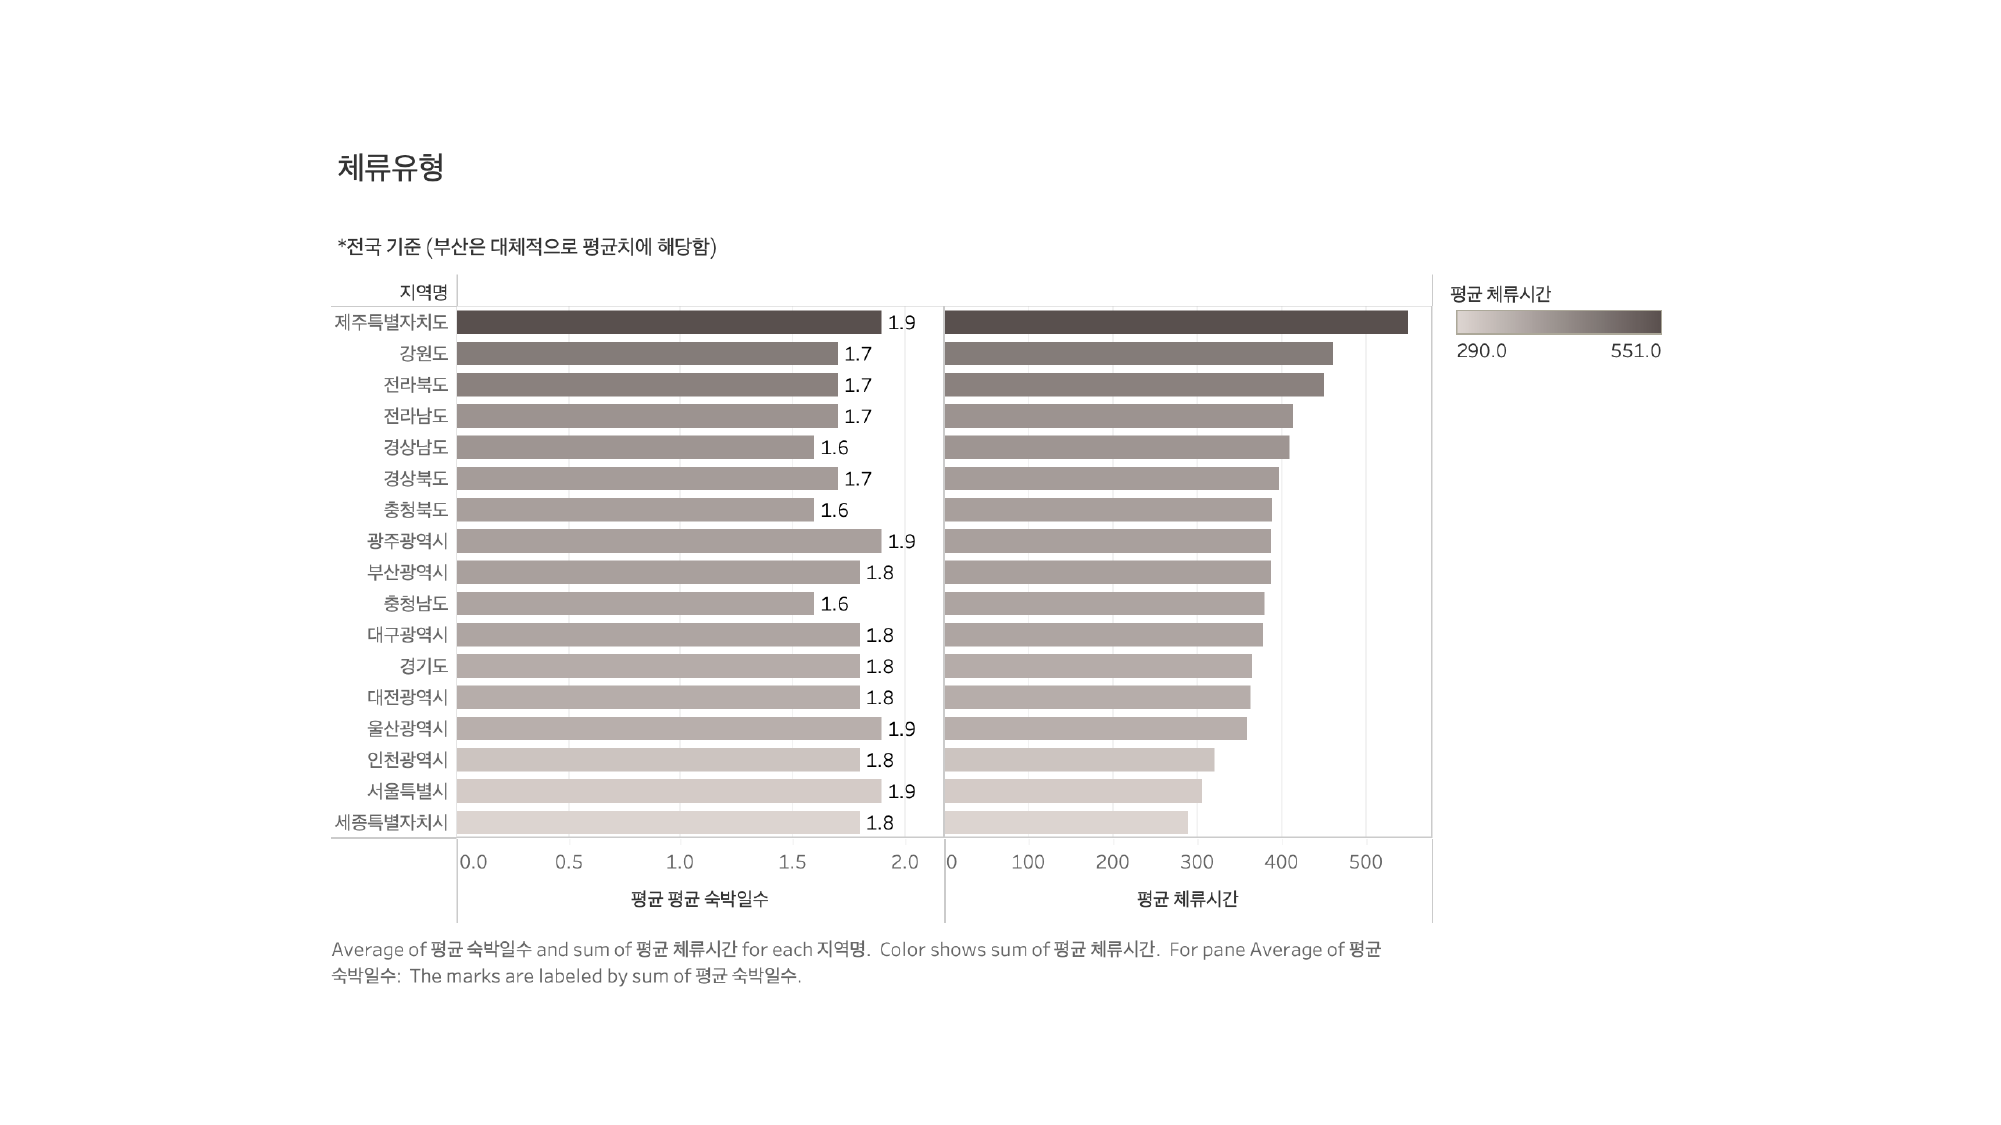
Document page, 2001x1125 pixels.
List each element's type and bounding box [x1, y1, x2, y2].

picture [331, 135, 1669, 990]
